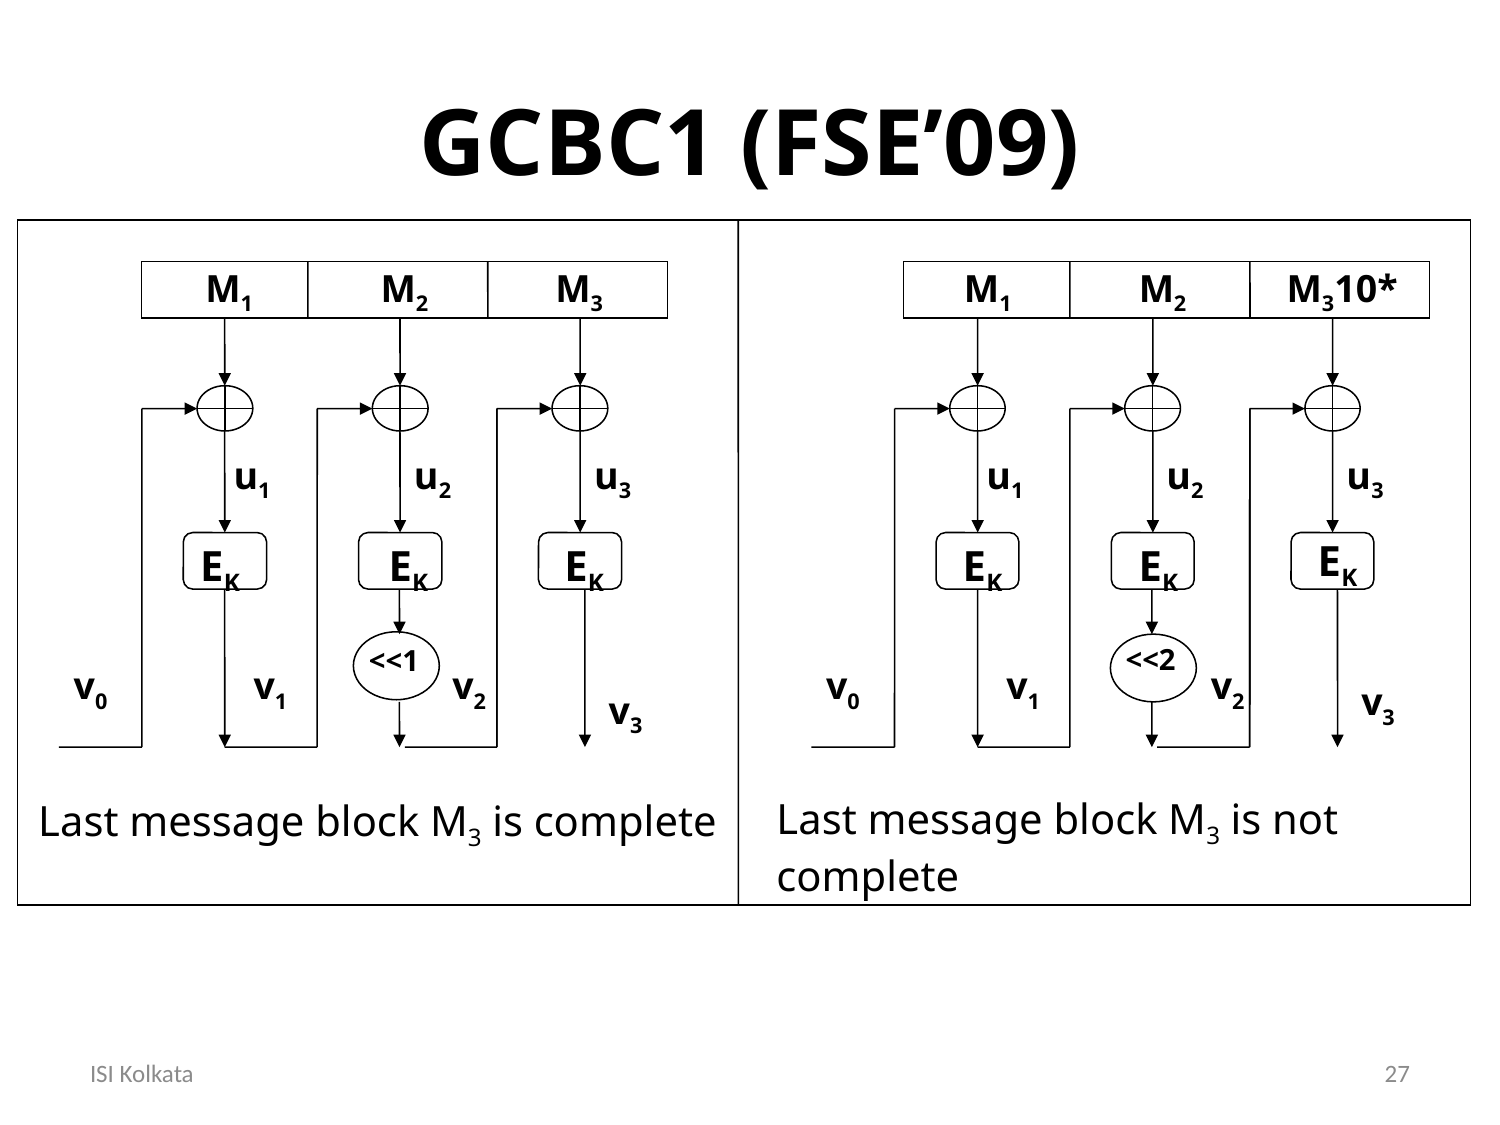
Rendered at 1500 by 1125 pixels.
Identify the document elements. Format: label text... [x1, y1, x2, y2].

slide_number ISI Kolkata [75, 1042, 425, 1103]
text_box GCBC1 (FSE’09) [74, 45, 1425, 219]
slide_number 27 [1074, 1042, 1425, 1103]
text_box [17, 219, 1471, 905]
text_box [761, 257, 1442, 902]
